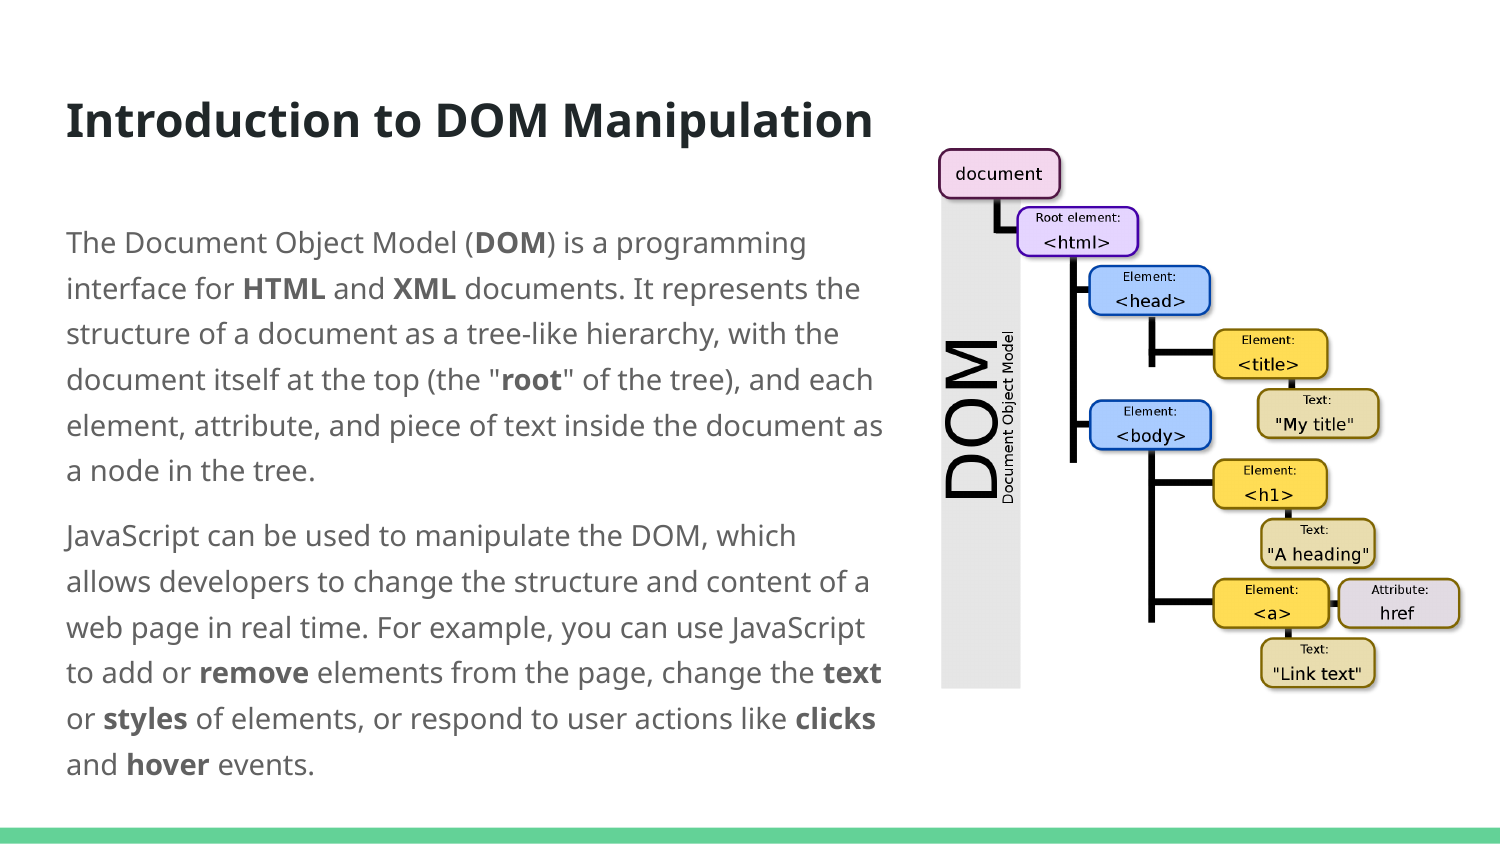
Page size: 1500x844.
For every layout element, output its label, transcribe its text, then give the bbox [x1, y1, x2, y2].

list The Document Object Model (DOM) is a programming interface for HTML and XML documents. It represents the structure of a document as a tree-like hierarchy, with the document itself at the top (the "root" of the tree), and each element, attribute, and piece of text inside the document as a node in the tree. JavaScript can be used to manipulate the DOM, which allows developers to change the structure and content of a web page in real time. For example, you can use JavaScript to add or remove elements from the page, change the text or styles of elements, or respond to user actions like clicks and hover events. [51, 201, 905, 808]
picture [938, 148, 1466, 695]
title Introduction to DOM Manipulation [51, 72, 1449, 167]
